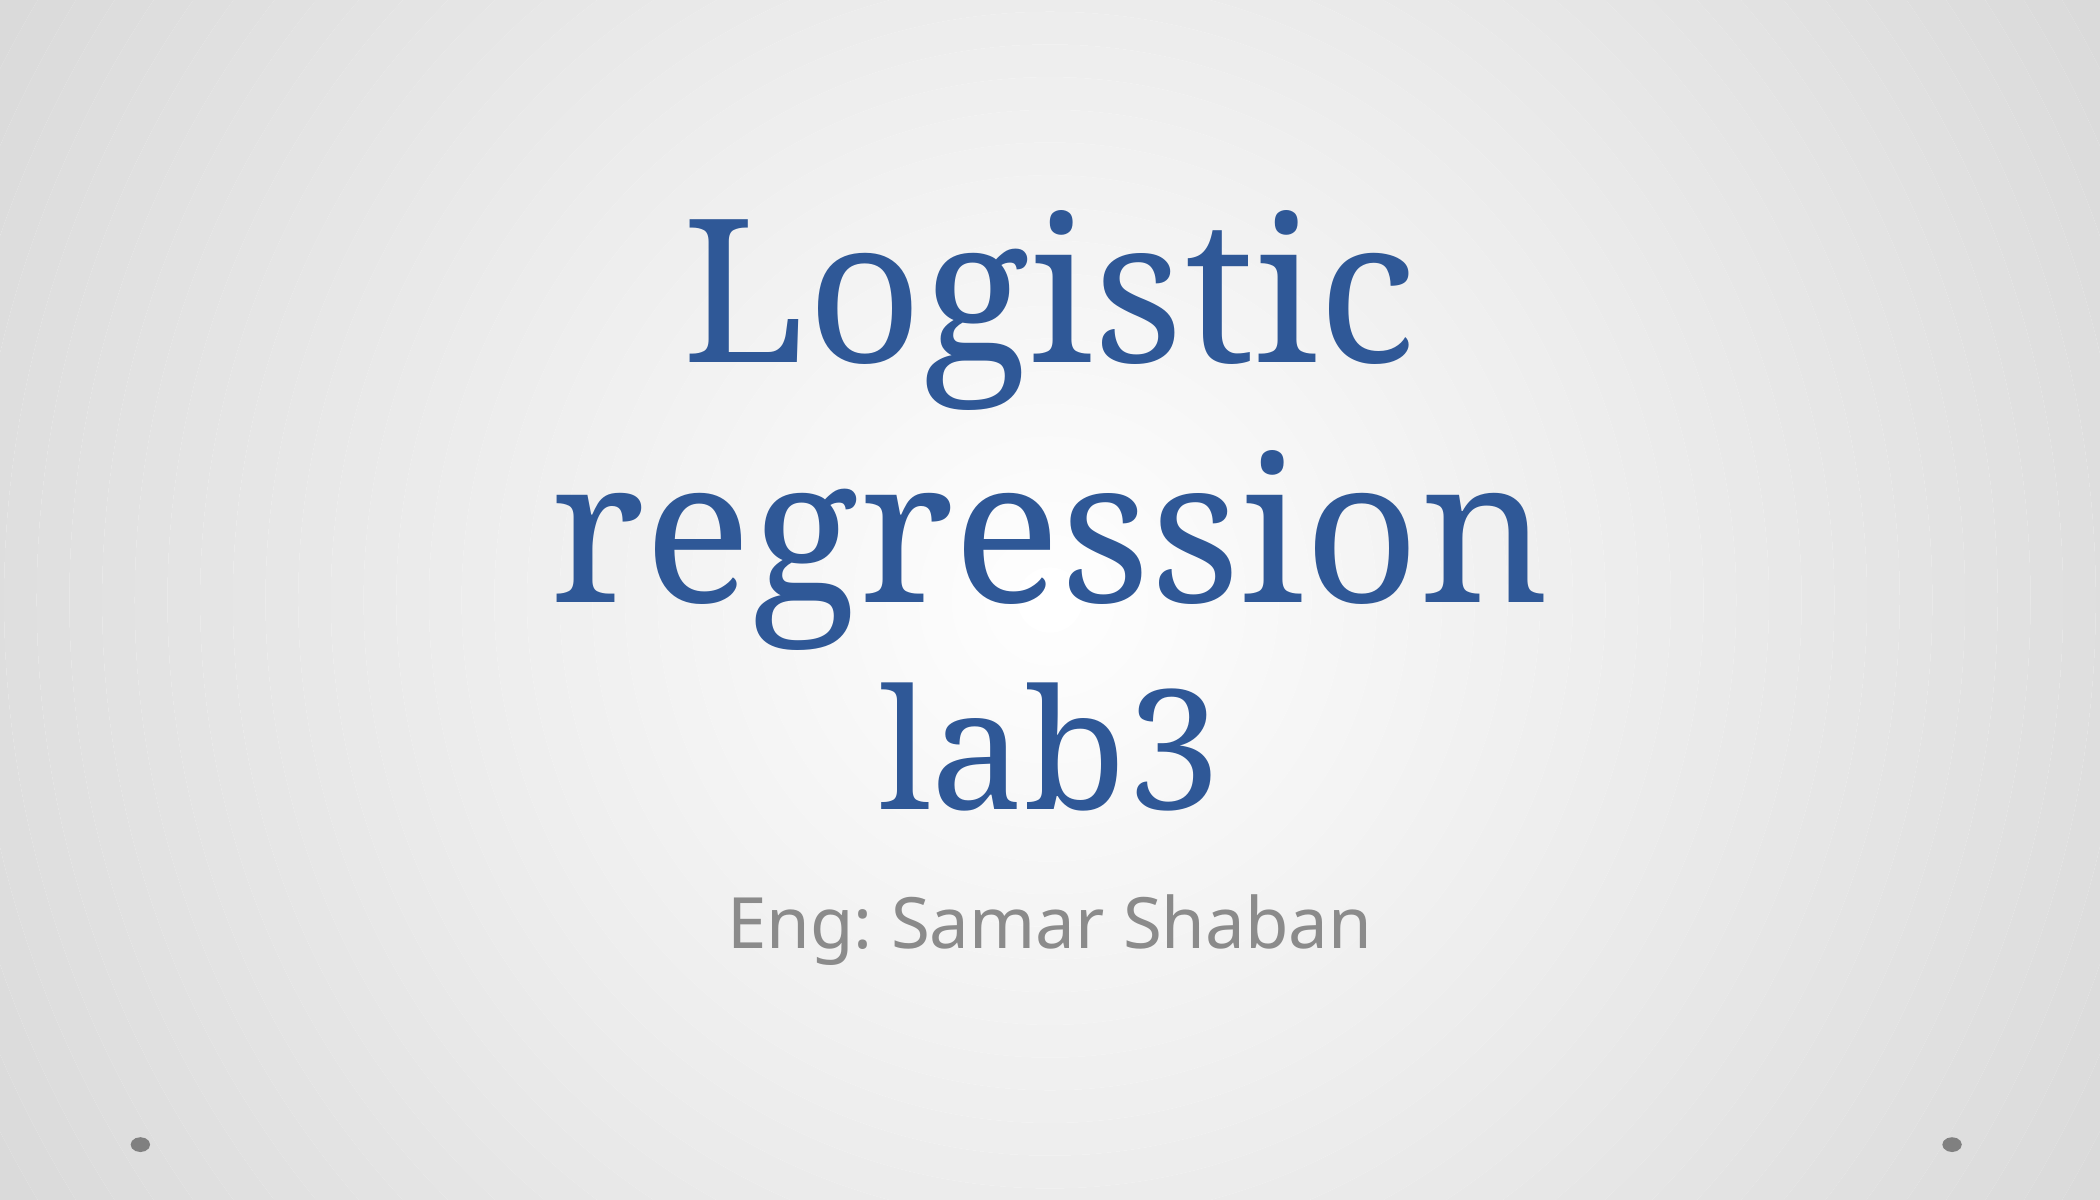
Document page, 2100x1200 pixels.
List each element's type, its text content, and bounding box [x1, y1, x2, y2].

title Logistic regression lab3 [157, 106, 1943, 854]
subtitle Eng: Samar Shaban [315, 866, 1785, 1080]
